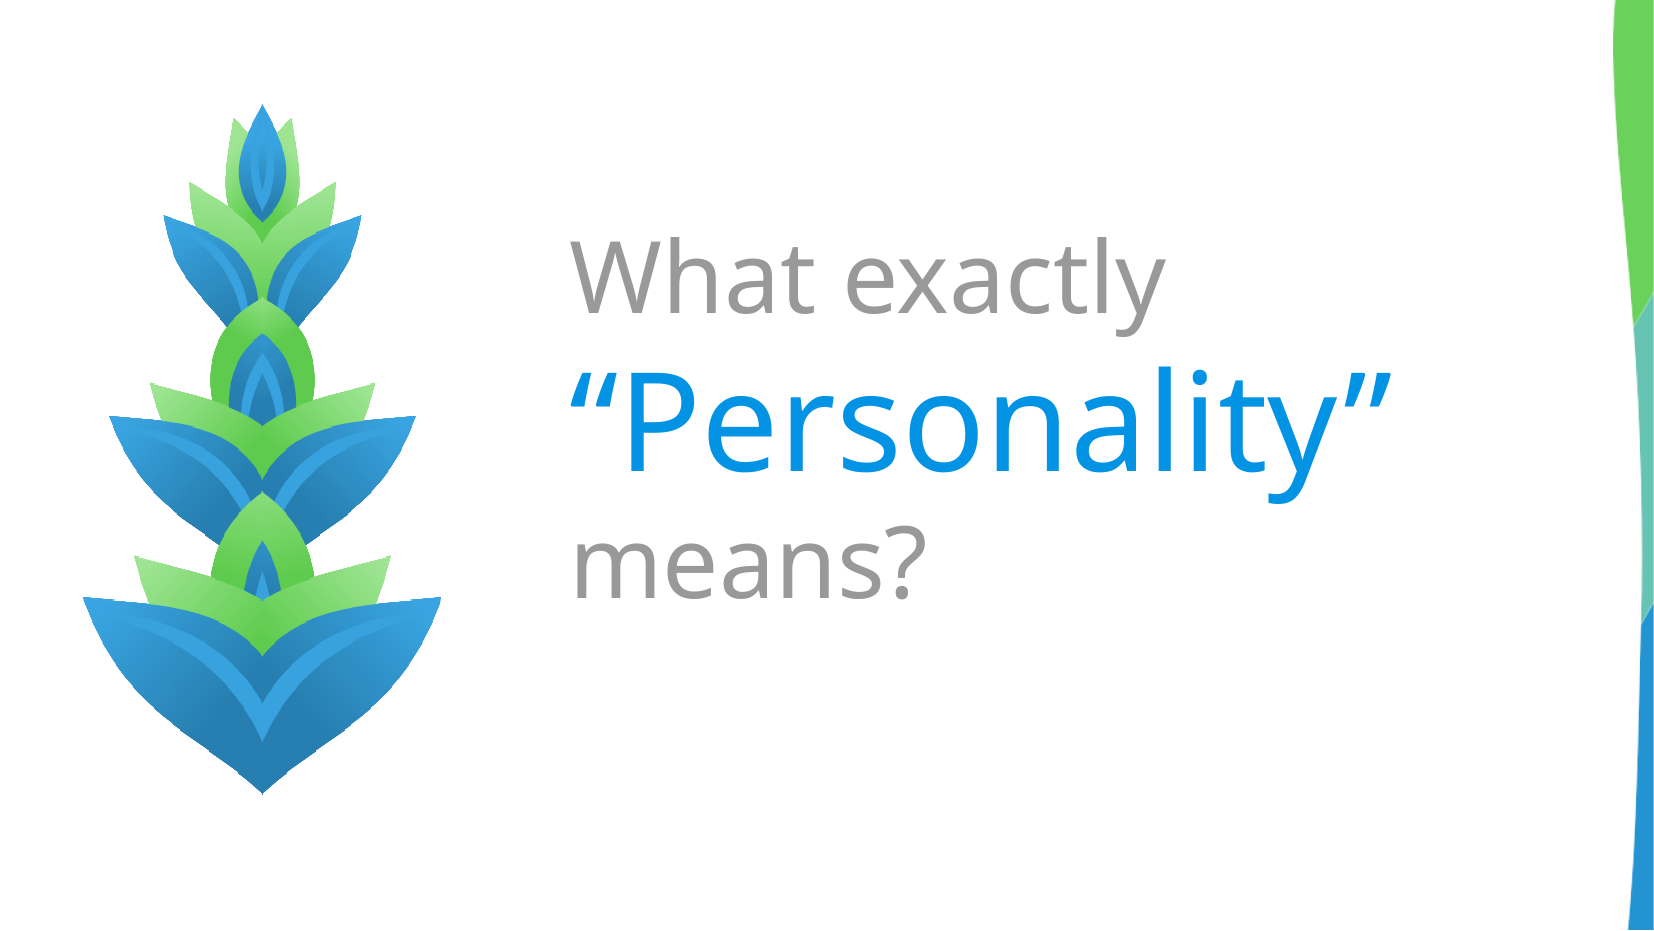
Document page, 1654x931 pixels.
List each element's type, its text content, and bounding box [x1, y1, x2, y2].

picture [83, 104, 441, 795]
text_box What exactly “Personality” means? [554, 206, 1506, 627]
picture [1613, 0, 1654, 930]
